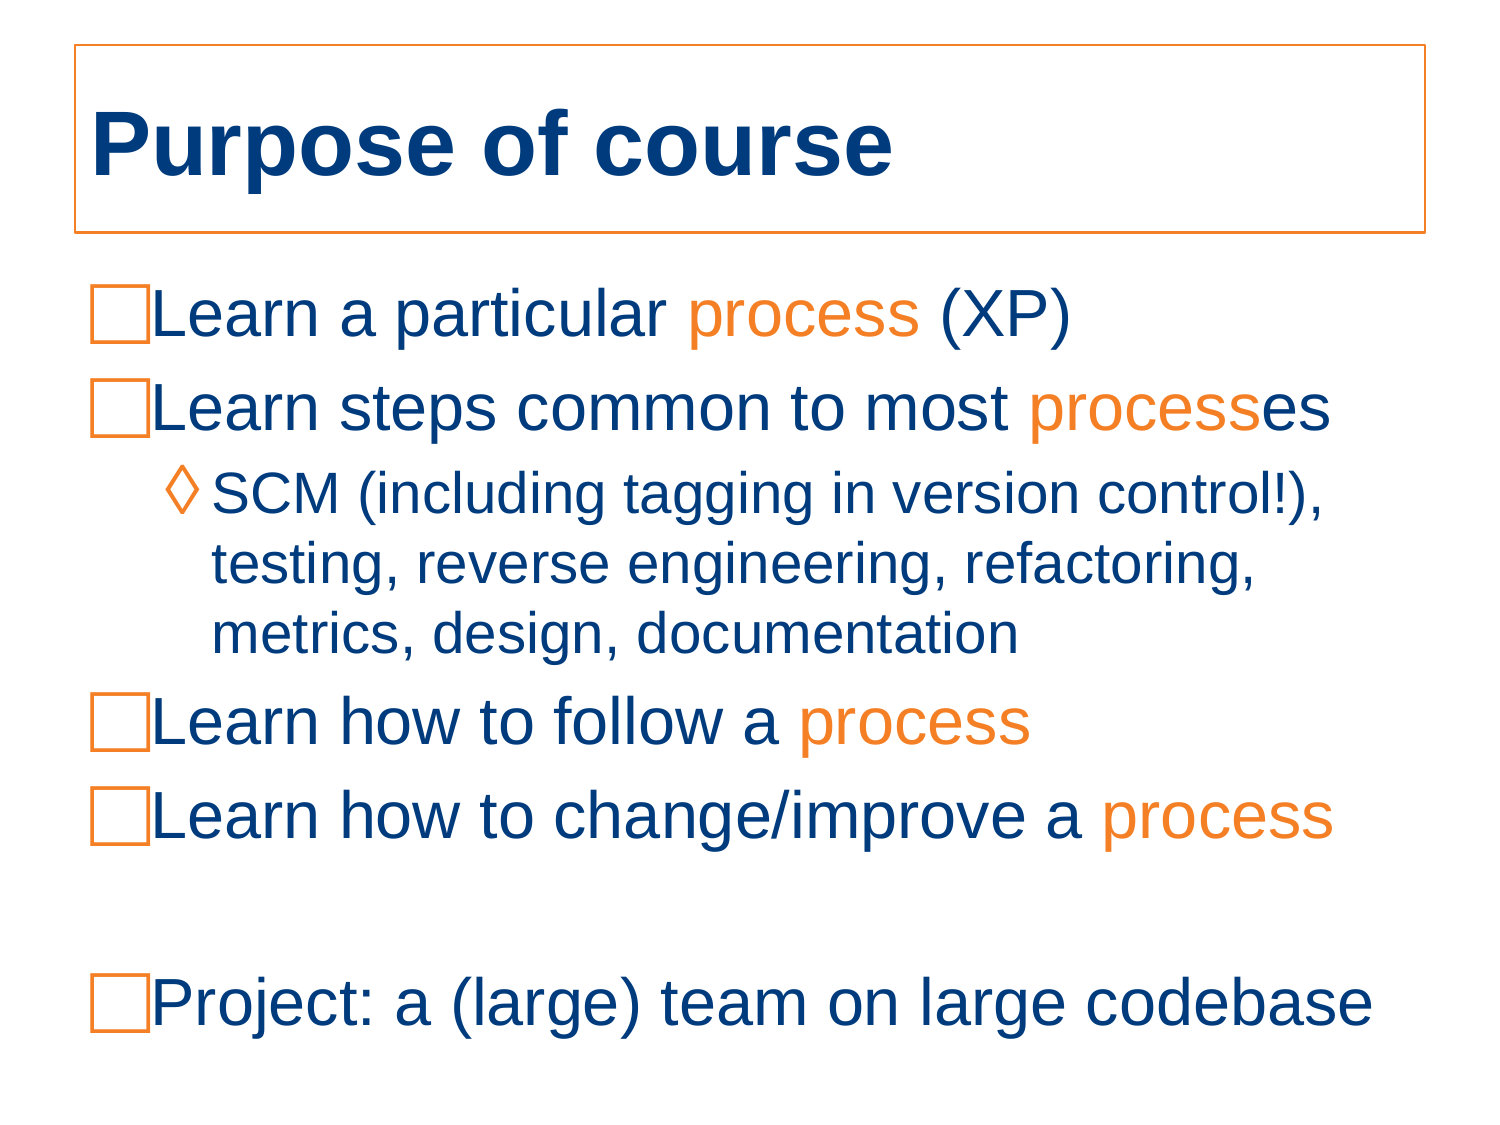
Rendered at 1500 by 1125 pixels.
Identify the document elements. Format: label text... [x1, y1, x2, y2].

list Learn a particular process (XP) Learn steps common to most processes SCM (including tagging in version control!), testing, reverse engineering, refactoring, metrics, design, documentation Learn how to follow a process Learn how to change/improve a process Project: a (large) team on large codebase [75, 262, 1425, 1063]
title Purpose of course [74, 44, 1426, 234]
